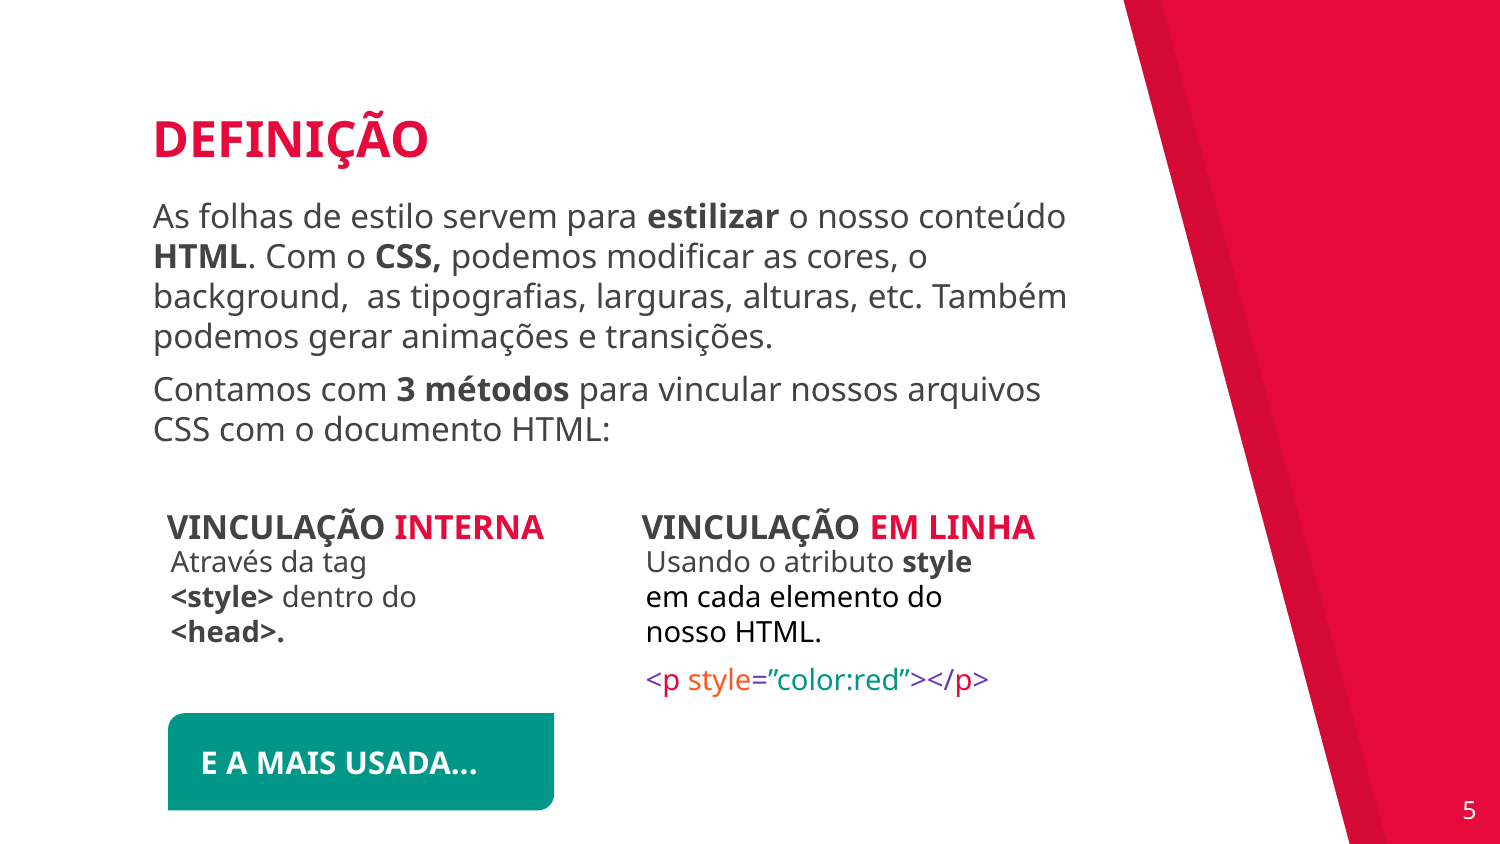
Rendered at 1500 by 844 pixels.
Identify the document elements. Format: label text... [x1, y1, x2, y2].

slide_number ‹#› [1401, 779, 1492, 844]
text_box VINCULAÇÃO INTERNA [151, 491, 626, 559]
text_box Usando o atributo style em cada elemento do nosso HTML. <p style=”color:red”></p> [630, 559, 1017, 682]
text_box Através da tag <style> dentro do <head>. [155, 559, 483, 682]
text_box VINCULAÇÃO EM LINHA [626, 491, 1169, 559]
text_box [167, 712, 572, 811]
text_box DEFINIÇÃO [137, 115, 989, 180]
text_box As folhas de estilo servem para estilizar o nosso conteúdo HTML. Com o CSS, podemos modificar as cores, o background, as tipografias, larguras, alturas, etc. Também podemos gerar animações e transições. Contamos com 3 métodos para vincular nossos arquivos CSS com o documento HTML: [137, 180, 1100, 488]
